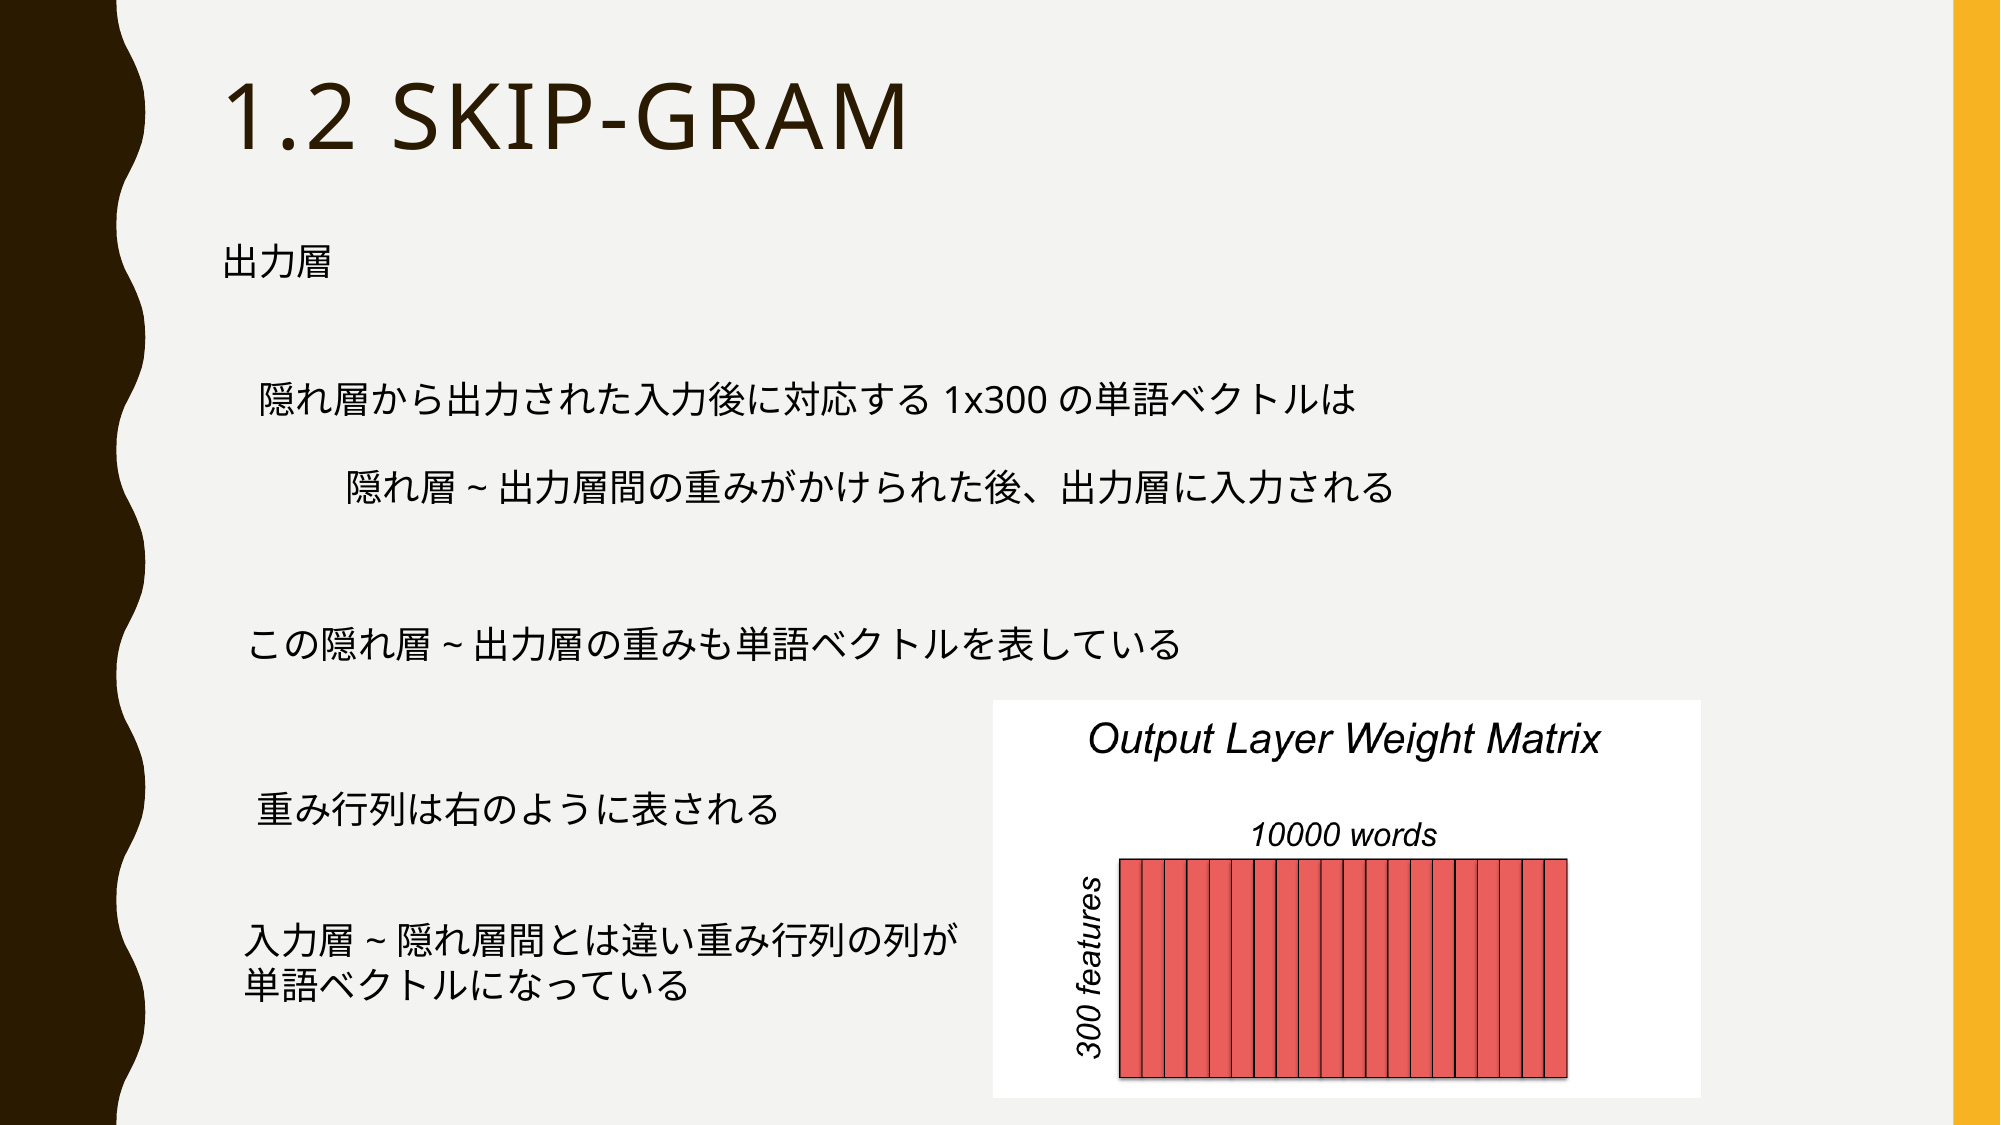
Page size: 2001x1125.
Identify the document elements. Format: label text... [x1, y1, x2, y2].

text_box 重み行列は右のように表される [241, 778, 797, 839]
title 1.2 Skip-gram [205, 62, 1875, 186]
text_box この隠れ層~出力層の重みも単語ベクトルを表している [230, 613, 1199, 674]
text_box 隠れ層から出力された入力後に対応する1x300の単語ベクトルは [243, 369, 1373, 429]
text_box 出力層 [207, 230, 350, 291]
text_box 隠れ層~出力層間の重みがかけられた後、出力層に入力される [330, 456, 1412, 517]
text_box 入力層~隠れ層間とは違い重み行列の列が 単語ベクトルになっている [229, 909, 974, 1015]
picture [993, 700, 1701, 1098]
